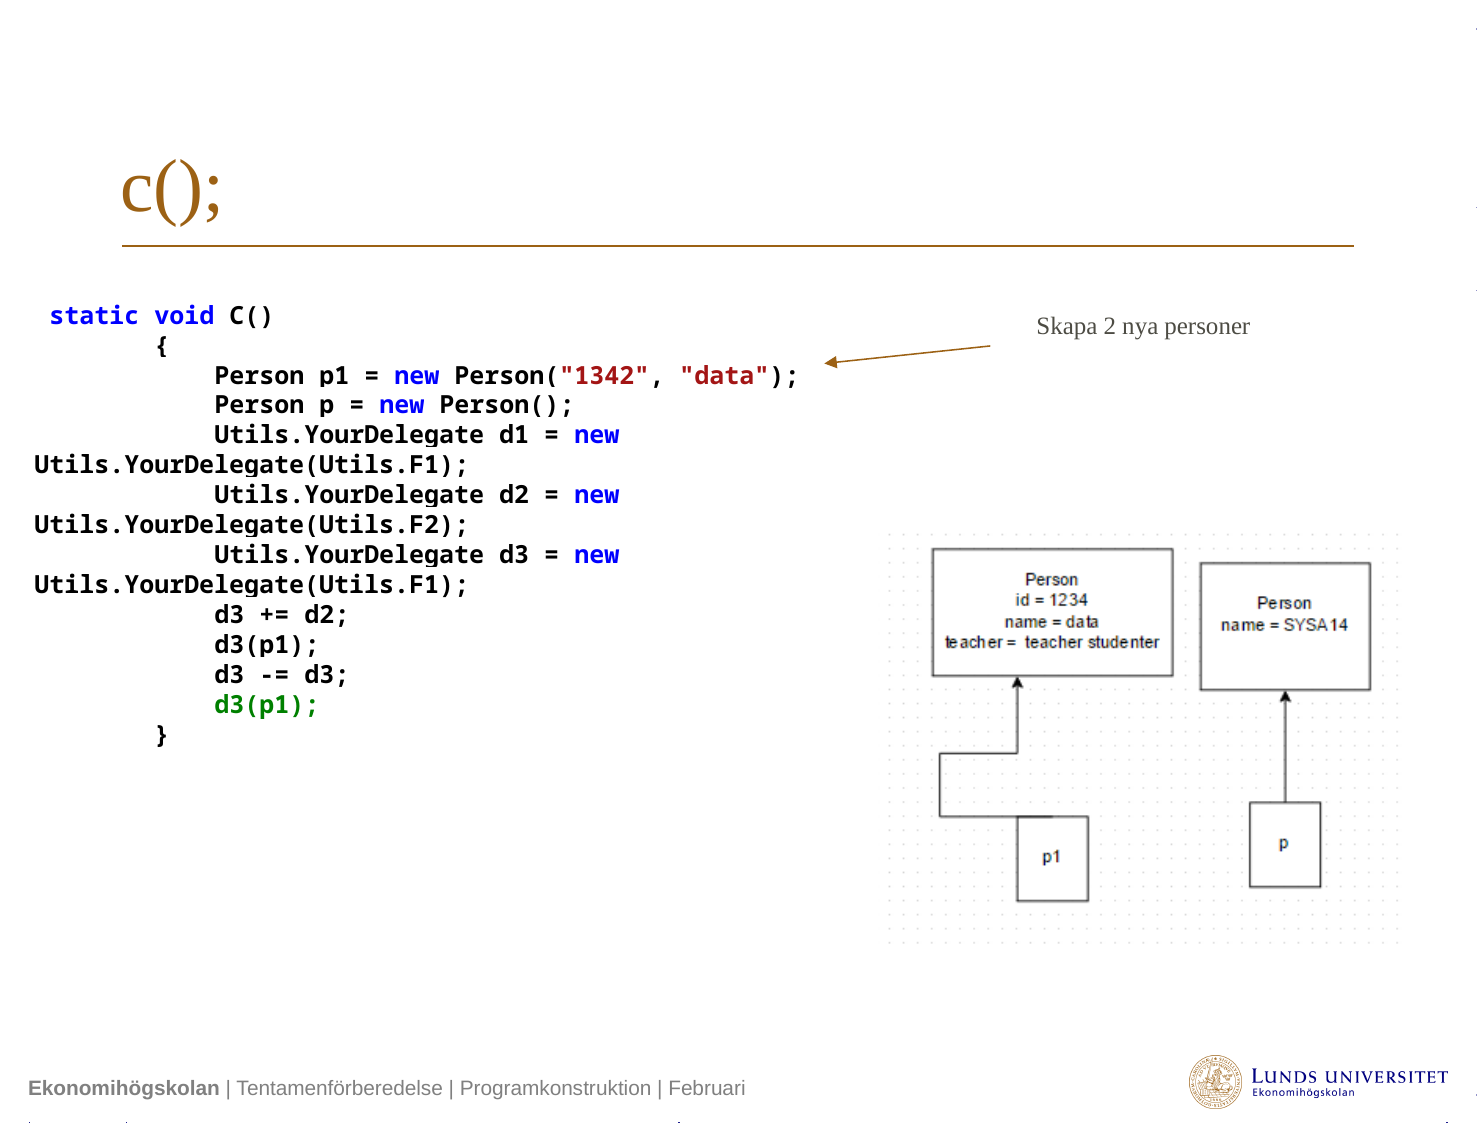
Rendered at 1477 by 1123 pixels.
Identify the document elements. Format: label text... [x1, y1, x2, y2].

list Skapa 2 nya personer [1021, 301, 1477, 391]
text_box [824, 345, 991, 364]
text_box static void C() { Person p1 = new Person("1342", "data"); Person p = new Person(); Utils.YourDelegate d1 = new Utils.YourDelegate(Utils.F1); Utils.YourDelegate d2 = new Utils.YourDelegate(Utils.F2); Utils.YourDelegate d3 = new Utils.YourDelegate(Utils.F1); d3 += d2; d3(p1); d3 -= d3; d3(p1); } [19, 291, 1082, 756]
picture [1189, 1055, 1448, 1109]
picture [878, 530, 1406, 947]
title c(); [105, 46, 1354, 234]
